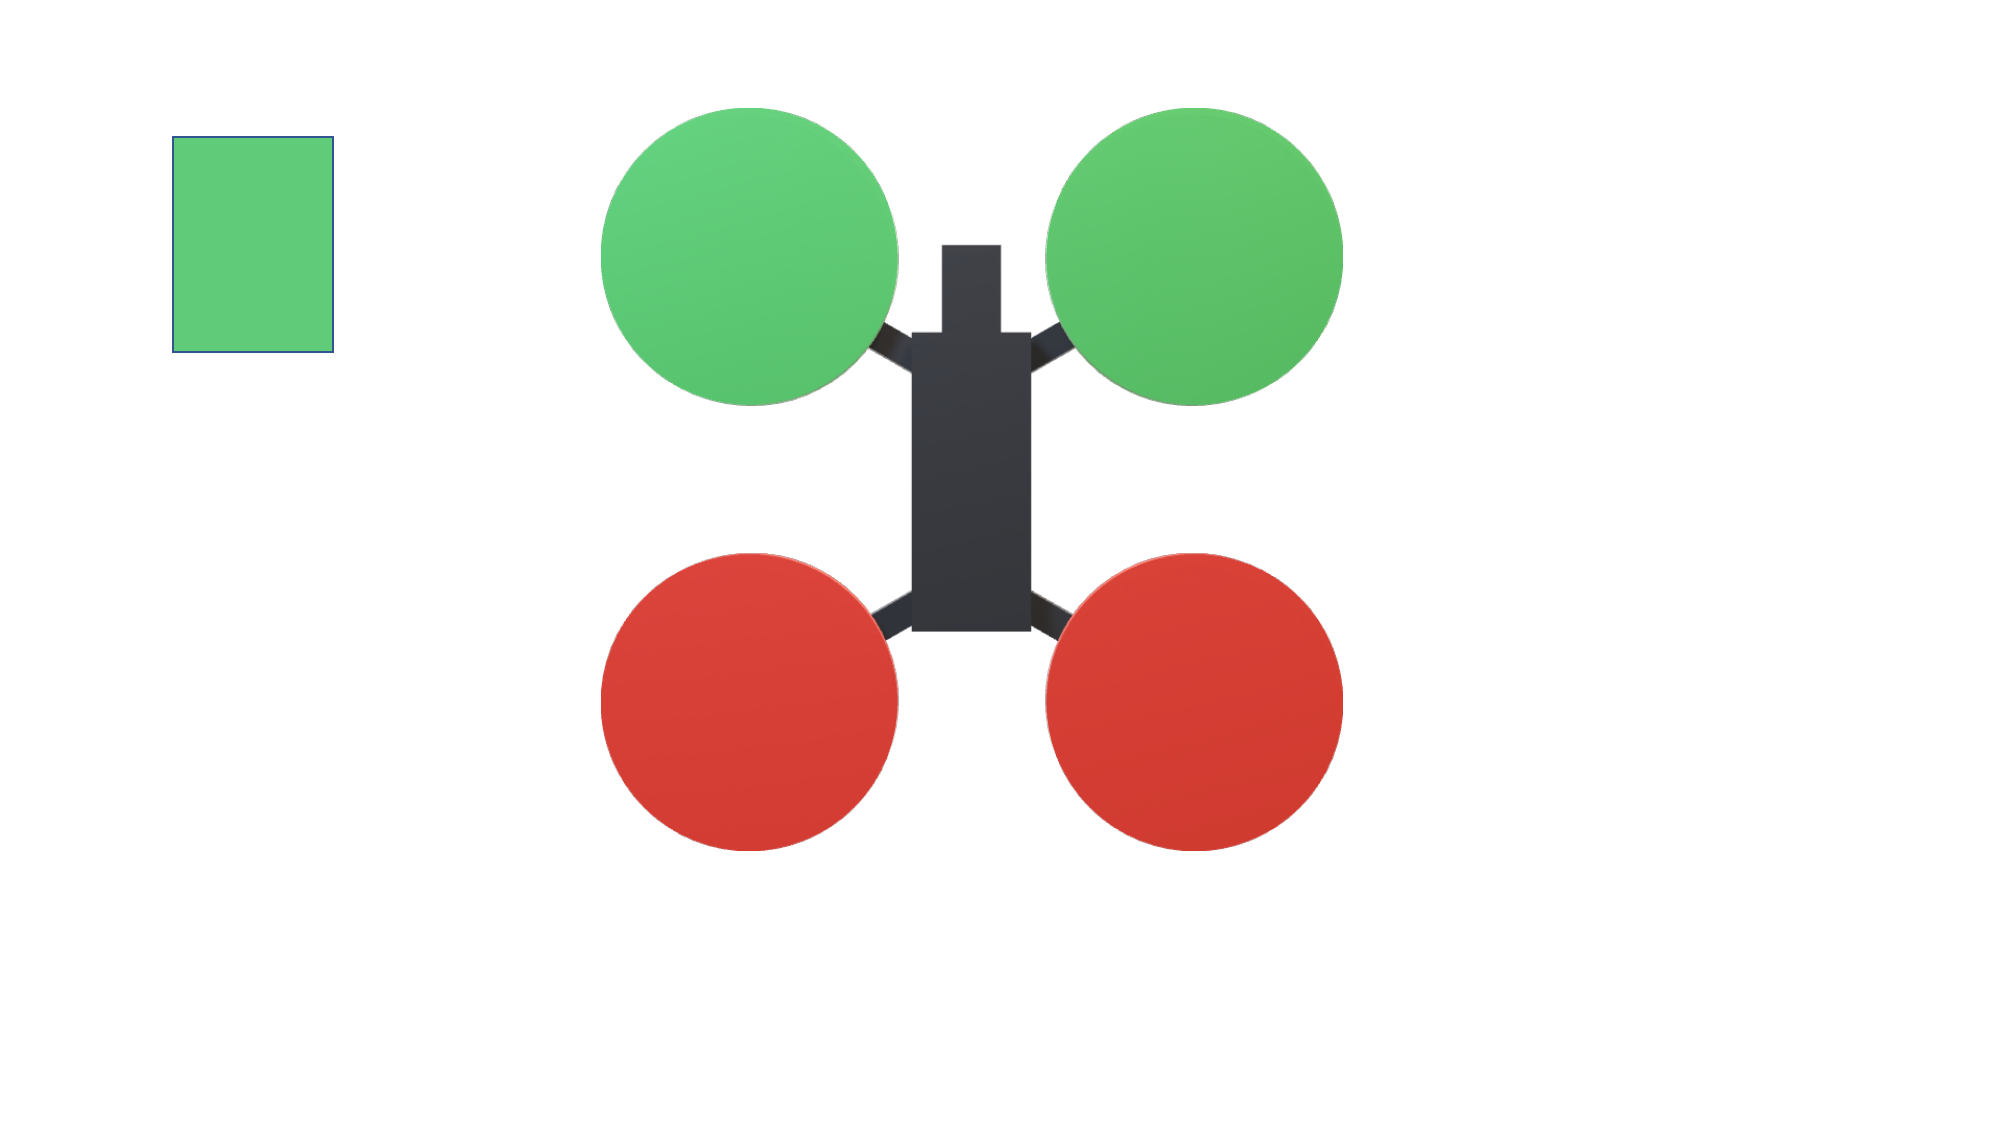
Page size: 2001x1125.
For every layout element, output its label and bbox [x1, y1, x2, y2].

text_box [172, 136, 334, 353]
picture [601, 108, 1343, 851]
